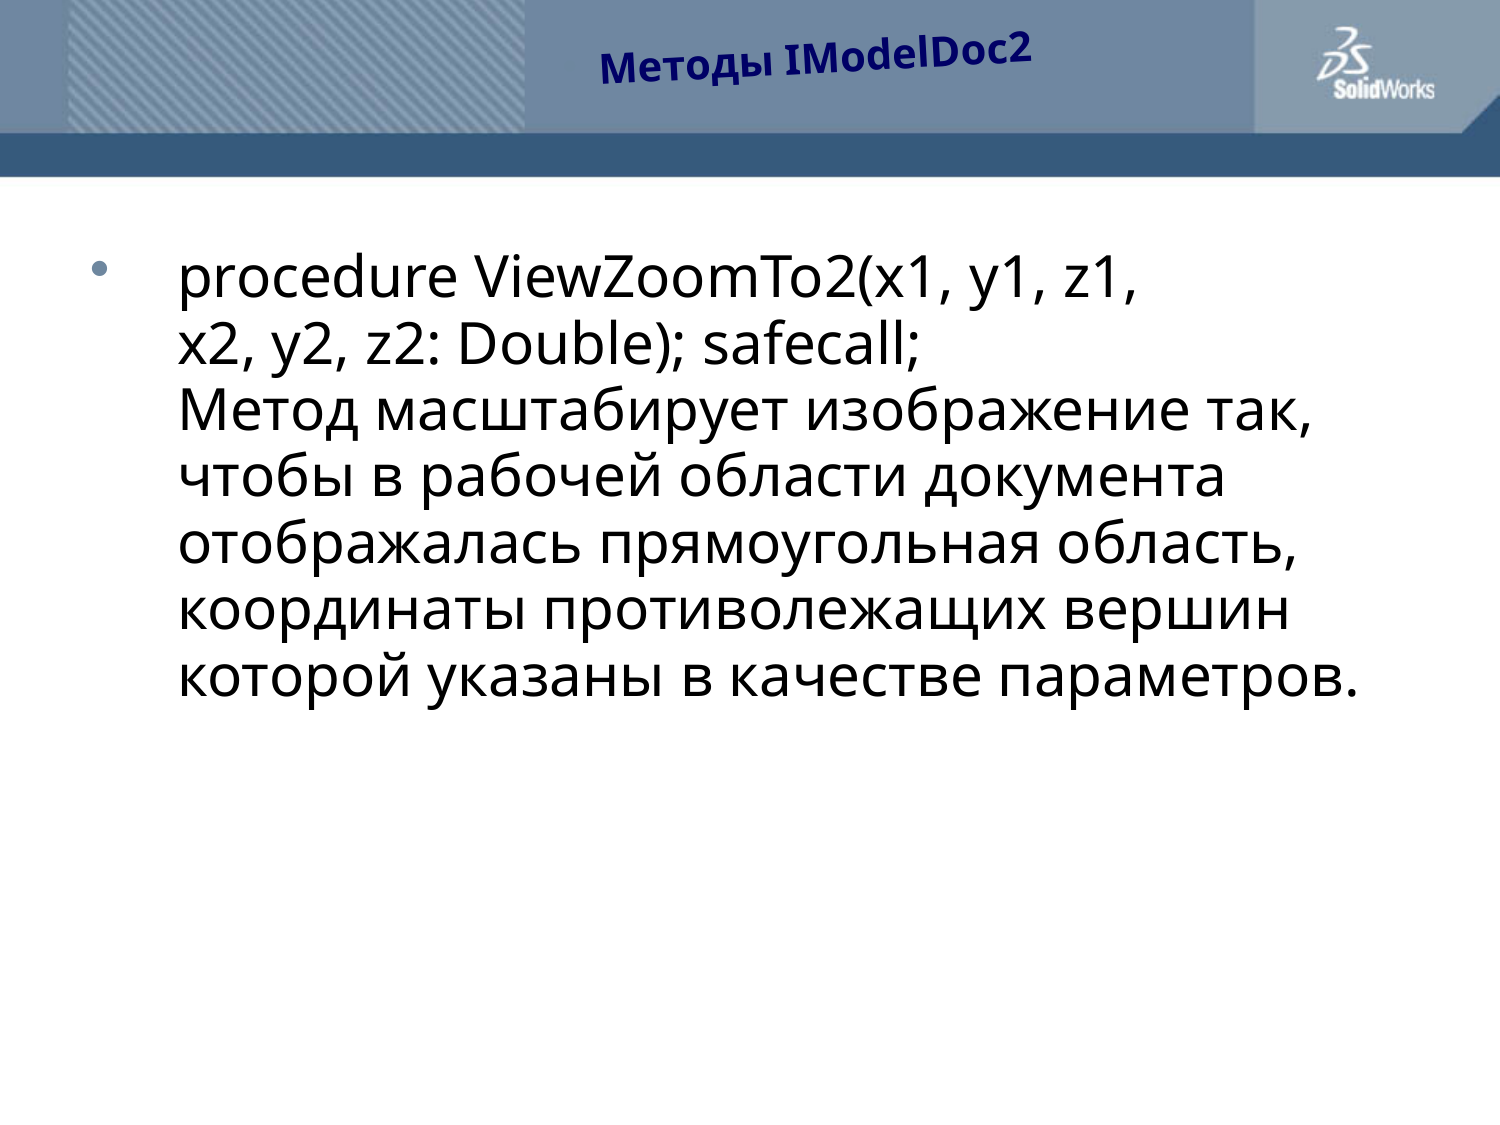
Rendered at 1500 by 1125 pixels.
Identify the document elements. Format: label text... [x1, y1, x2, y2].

text_box Методы IModelDoc2 [546, 14, 1049, 105]
picture [0, 0, 1500, 1125]
text_box procedure ViewZoomTo2(x1, y1, z1, x2, y2, z2: Double); safecall; Метод масштабирует изображение так, чтобы в рабочей области документа отображалась прямоугольная область, координаты противолежащих вершин которой указаны в качестве параметров. [75, 155, 1459, 1035]
